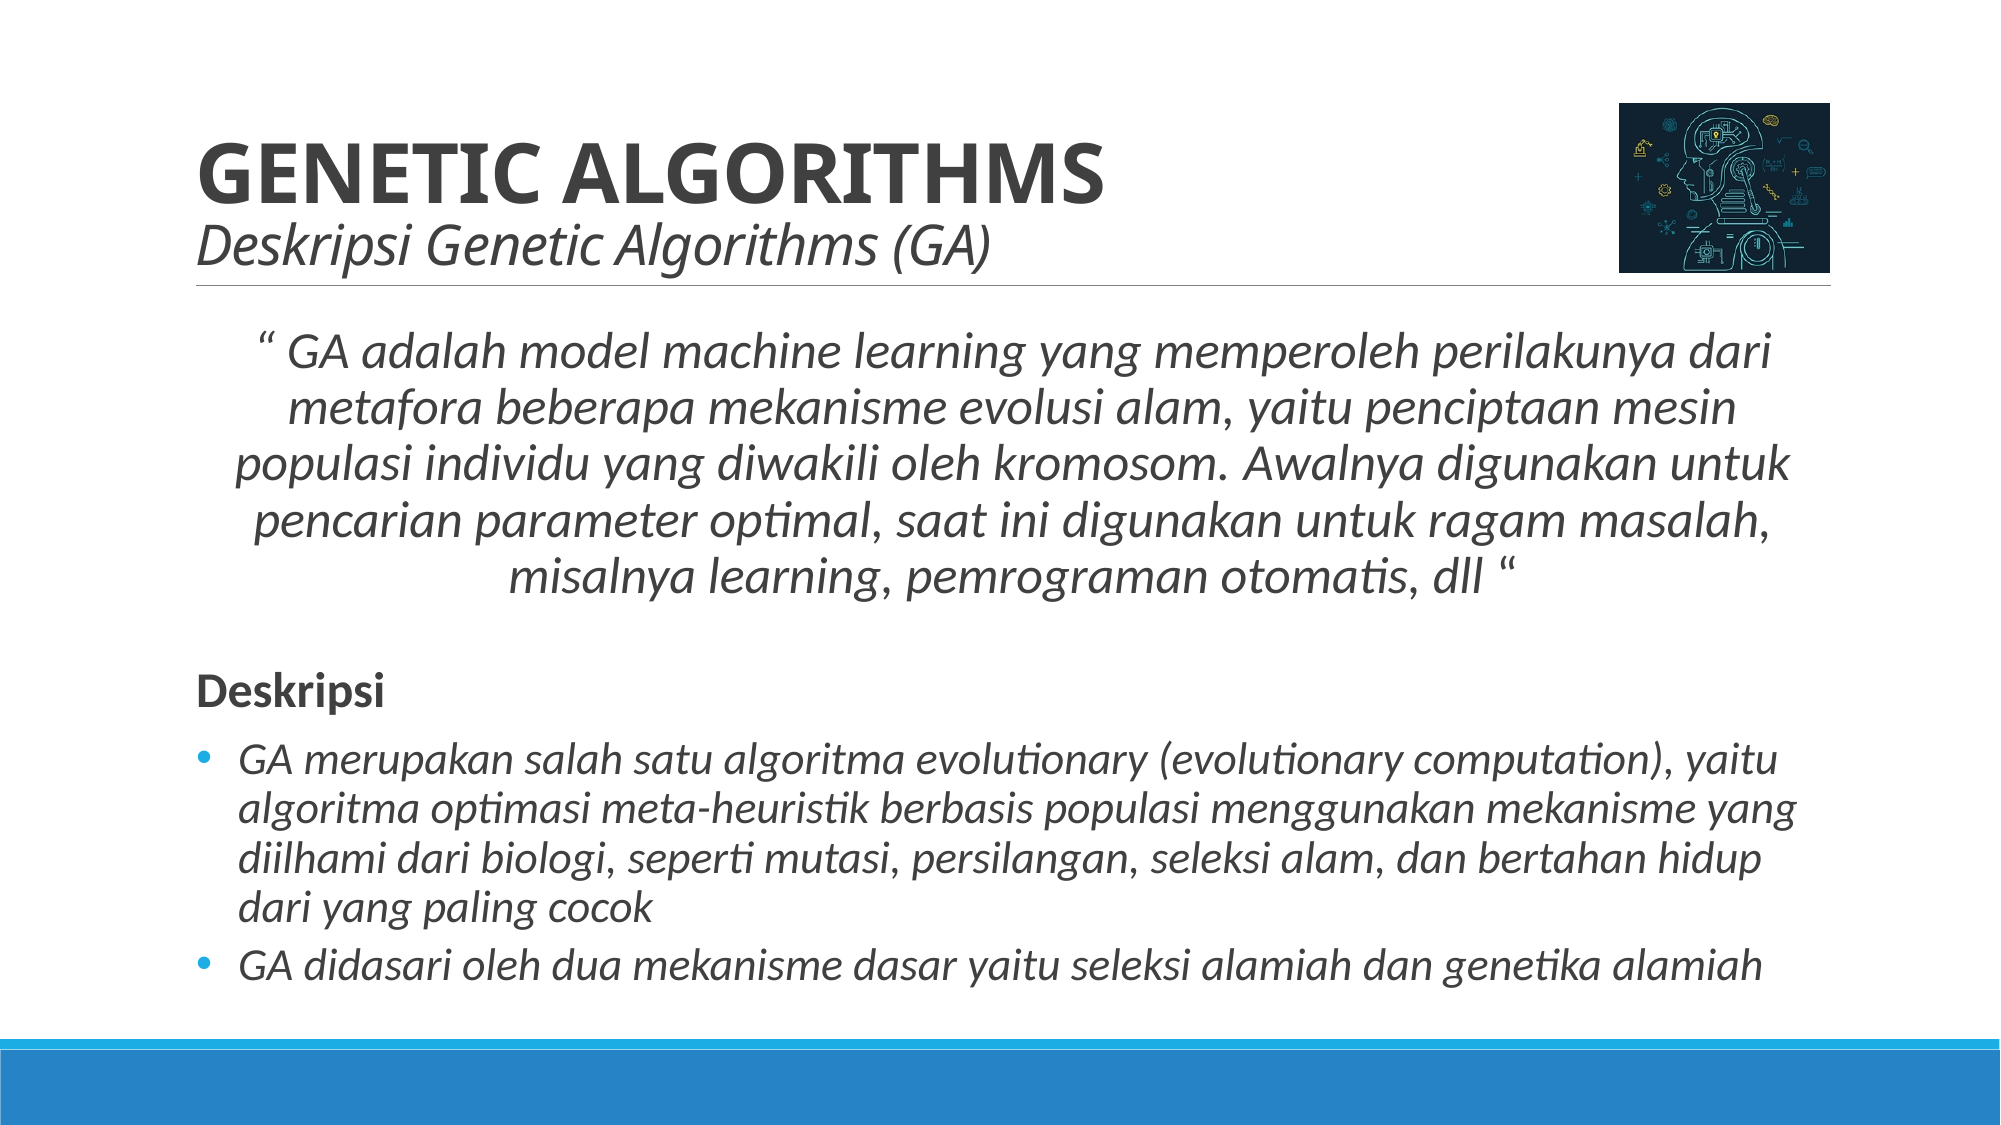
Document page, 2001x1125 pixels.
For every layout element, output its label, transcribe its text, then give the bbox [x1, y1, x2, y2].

title GENETIC ALGORITHMS Deskripsi Genetic Algorithms (GA) [180, 47, 1830, 285]
picture [1618, 102, 1831, 273]
text_box “ GA adalah model machine learning yang memperoleh perilakunya dari metafora beberapa mekanisme evolusi alam, yaitu penciptaan mesin populasi individu yang diwakili oleh kromosom. Awalnya digunakan untuk pencarian parameter optimal, saat ini digunakan untuk ragam masalah, misalnya learning, pemrograman otomatis, dll “ [179, 315, 1830, 541]
text_box Deskripsi GA merupakan salah satu algoritma evolutionary (evolutionary computation), yaitu algoritma optimasi meta-heuristik berbasis populasi menggunakan mekanisme yang diilhami dari biologi, seperti mutasi, persilangan, seleksi alam, dan bertahan hidup dari yang paling cocok GA didasari oleh dua mekanisme dasar yaitu seleksi alamiah dan genetika alamiah [180, 656, 1830, 1044]
